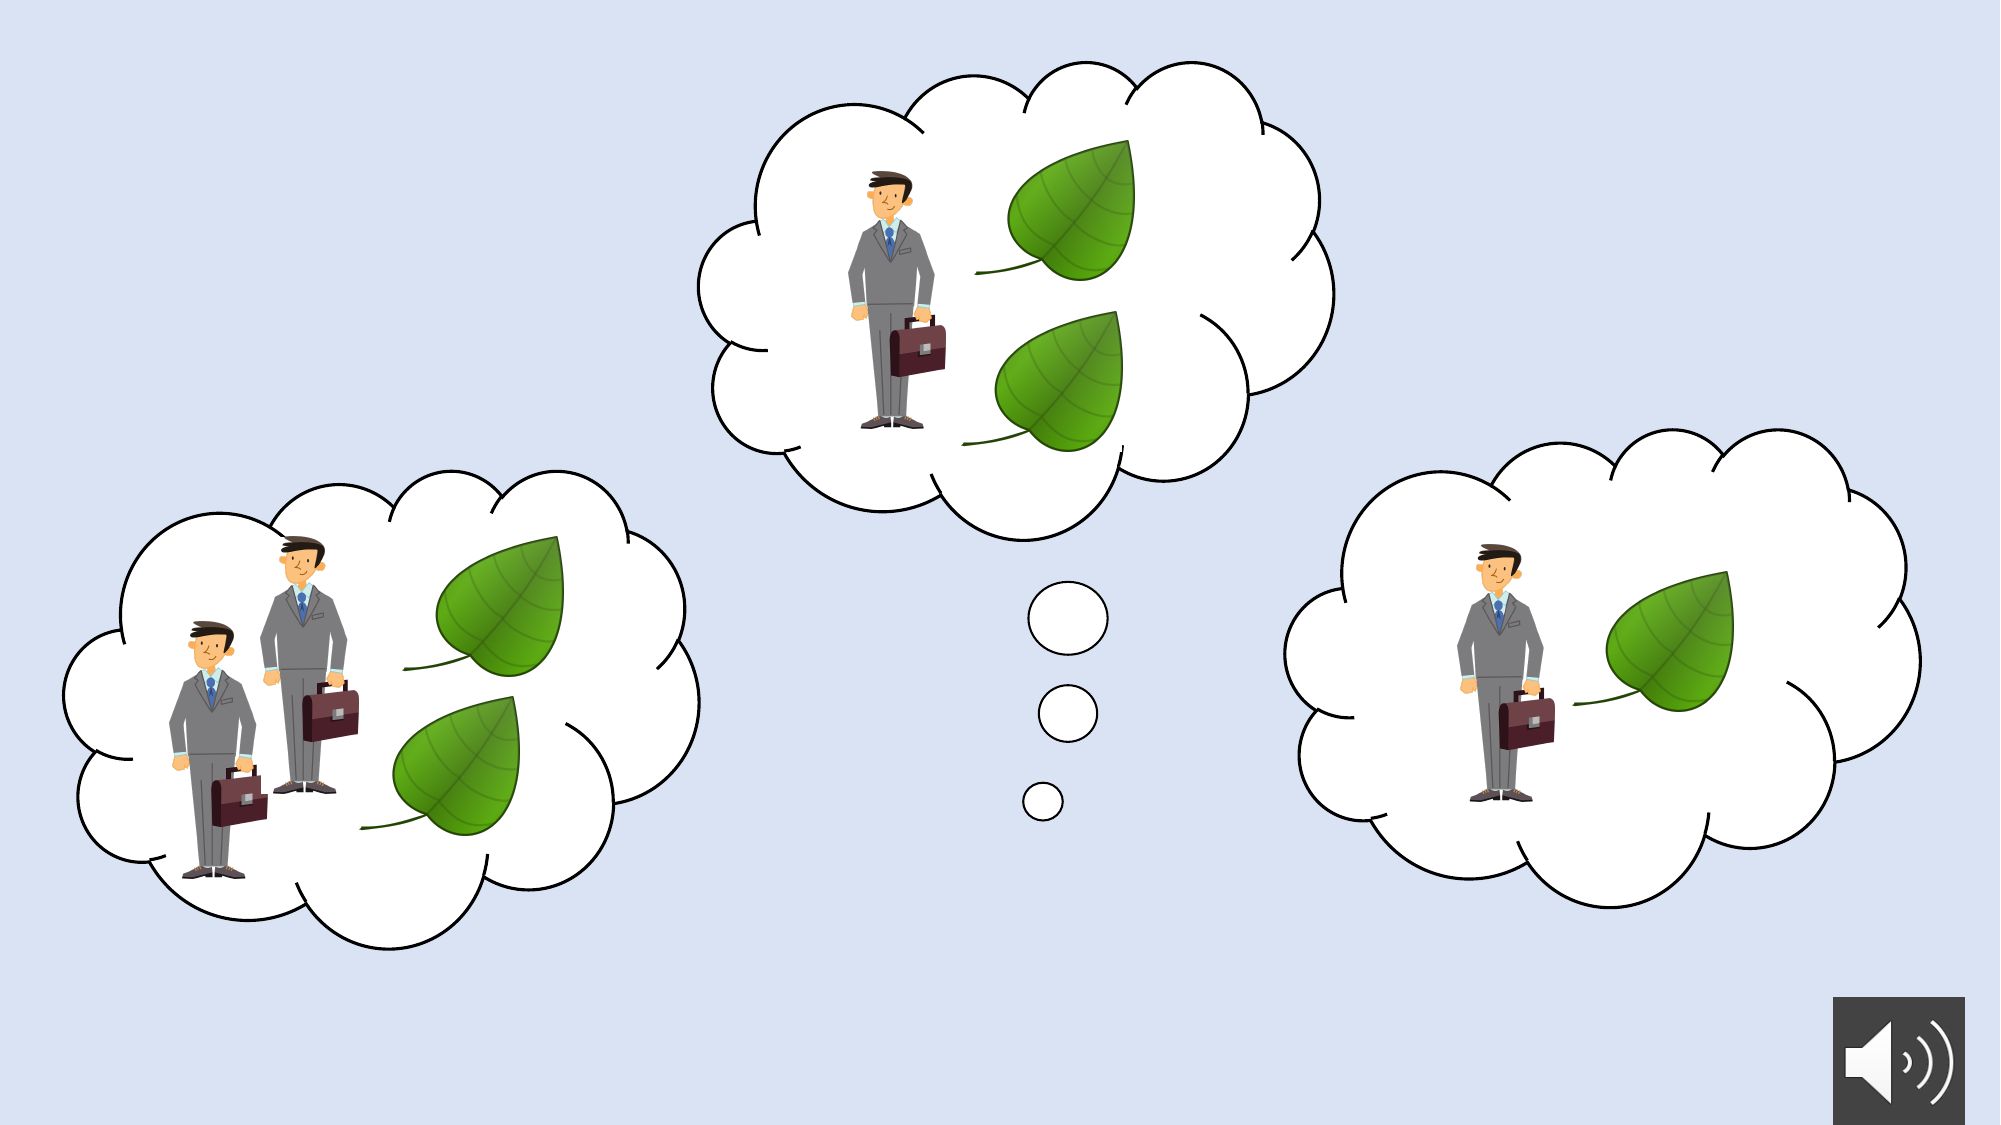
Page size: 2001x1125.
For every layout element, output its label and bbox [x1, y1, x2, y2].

text_box [1285, 428, 1921, 906]
text_box [698, 60, 1334, 821]
text_box [64, 469, 699, 948]
picture [1832, 995, 1966, 1125]
